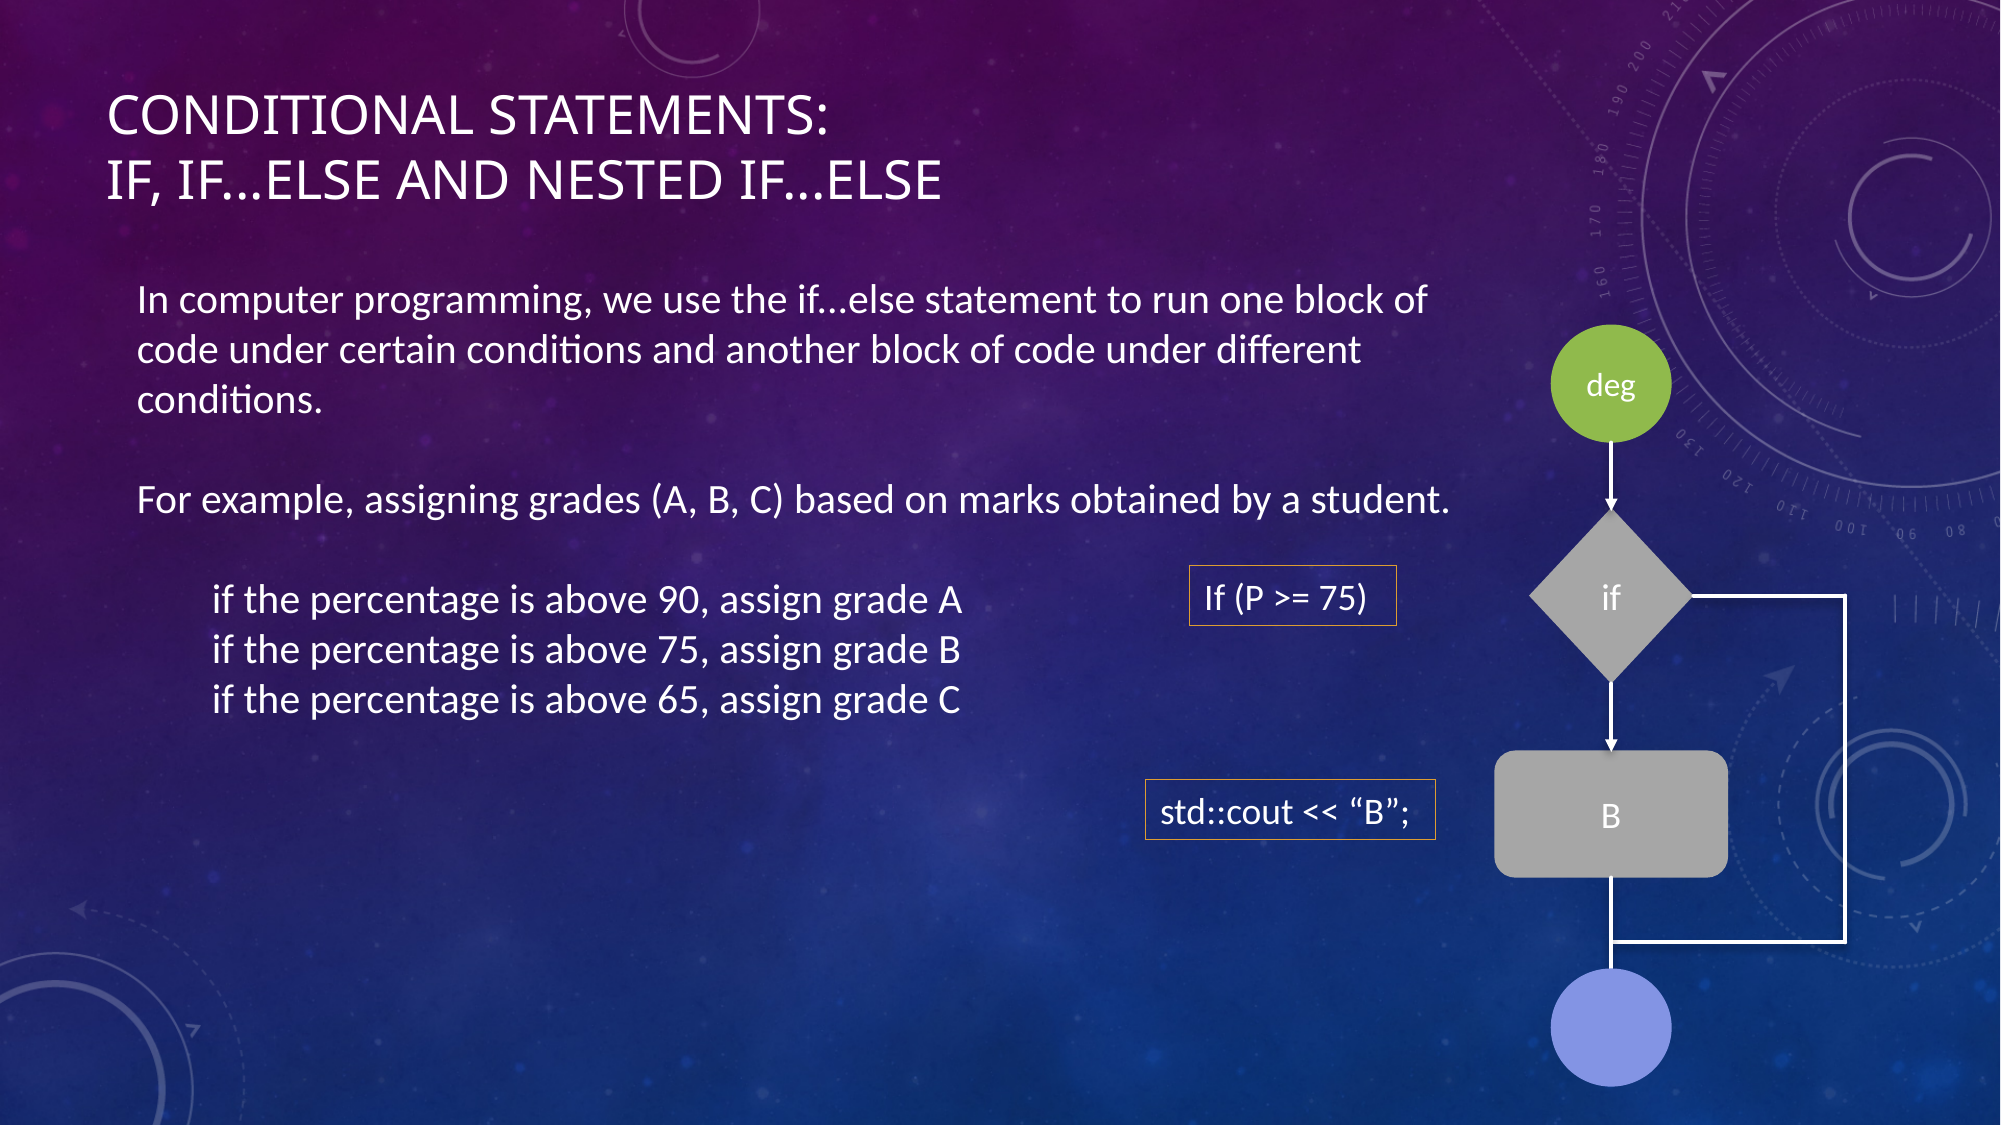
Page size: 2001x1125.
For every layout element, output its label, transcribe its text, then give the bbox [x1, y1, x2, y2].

text_box B [1492, 748, 1730, 880]
text_box [1549, 967, 1674, 1089]
text_box if [1527, 513, 1695, 684]
text_box std::cout << “B”; [1145, 779, 1436, 840]
picture [0, 0, 2001, 1125]
text_box In computer programming, we use the if...else statement to run one block of code under certain conditions and another block of code under different conditions. For example, assigning grades (A, B, C) based on marks obtained by a student. if the percentage is above 90, assign grade A if the percentage is above 75, assign grade B if the percentage is above 65, assign grade C [122, 264, 1529, 730]
title Conditional statements: if, if...else and Nested if...else [91, 73, 1397, 218]
text_box deg [1549, 322, 1674, 445]
text_box If (P >= 75) [1189, 565, 1397, 626]
